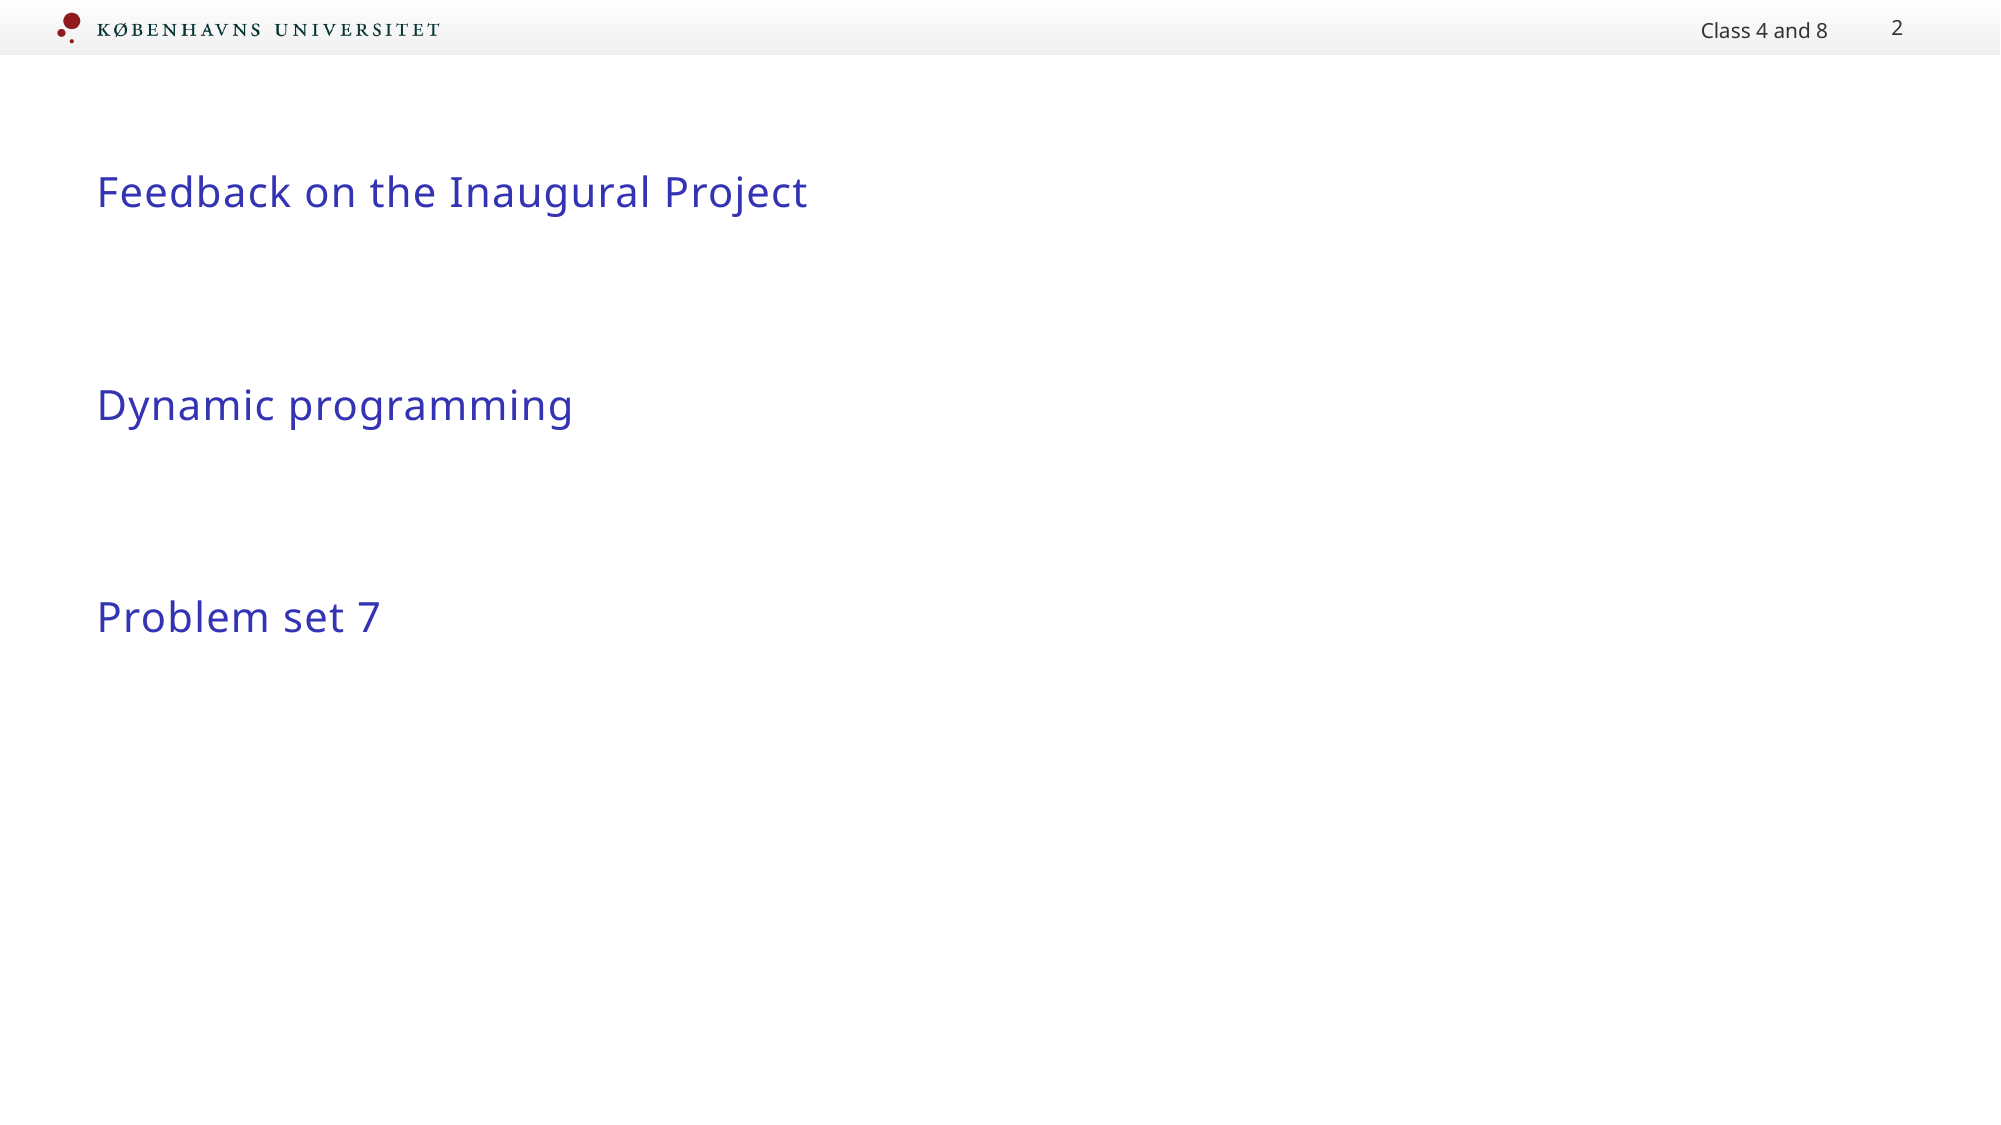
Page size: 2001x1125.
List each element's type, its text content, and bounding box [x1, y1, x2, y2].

picture [91, 15, 476, 42]
slide_number Class 4 and 8 [1694, 14, 1829, 43]
slide_number 2 [1840, 14, 1904, 43]
list Feedback on the Inaugural Project Dynamic programming Problem set 7 [96, 165, 1904, 1005]
